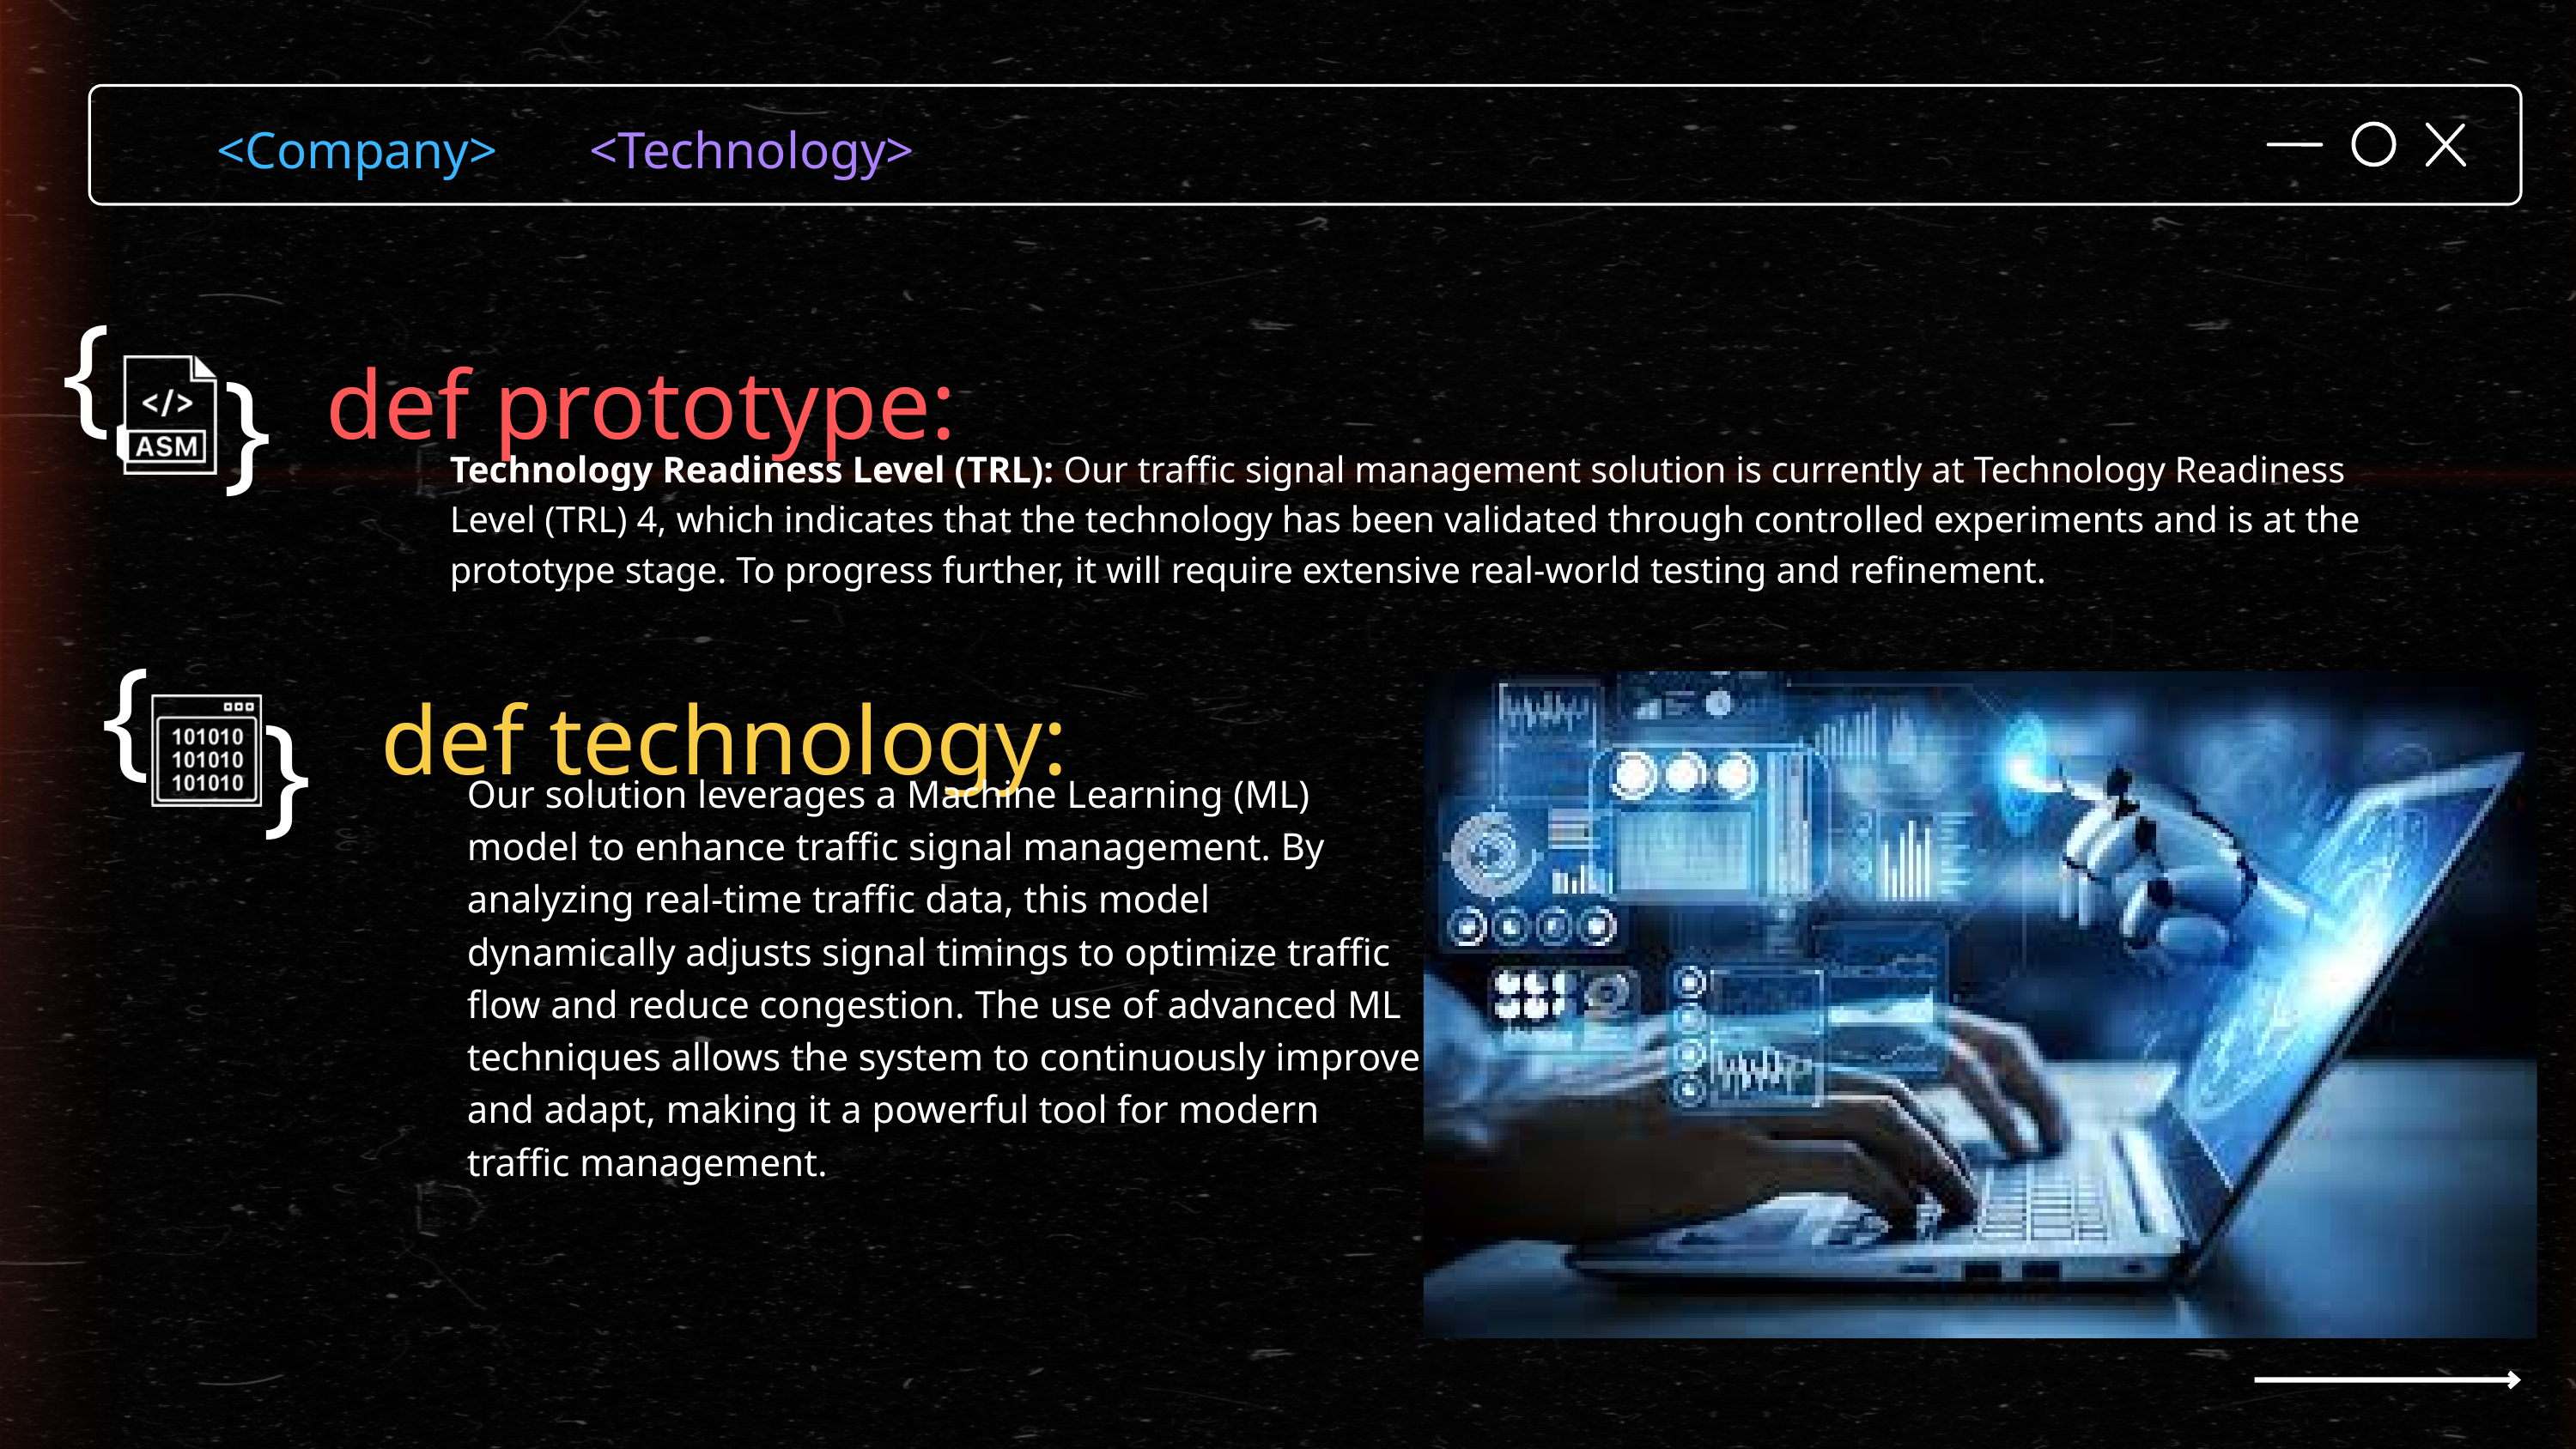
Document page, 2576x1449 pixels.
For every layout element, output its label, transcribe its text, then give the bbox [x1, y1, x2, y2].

text_box [2254, 1373, 2521, 1386]
text_box } [222, 318, 301, 503]
text_box [1423, 671, 2537, 1338]
text_box def prototype: [301, 325, 1151, 458]
text_box } [71, 663, 151, 847]
text_box def technology: [380, 661, 1230, 794]
text_box [116, 355, 217, 475]
text_box [0, 0, 2576, 1449]
text_box Our solution leverages a Machine Learning (ML) model to enhance traffic signal management. By analyzing real-time traffic data, this model dynamically adjusts signal timings to optimize traffic flow and reduce congestion. The use of advanced ML techniques allows the system to continuously improve and adapt, making it a powerful tool for modern traffic management. [466, 762, 1423, 1237]
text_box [88, 85, 2522, 205]
text_box } [32, 319, 112, 504]
text_box Technology Readiness Level (TRL): Our traffic signal management solution is currently at Technology Readiness Level (TRL) 4, which indicates that the technology has been validated through controlled experiments and is at the prototype stage. To progress further, it will require extensive real-world testing and refinement. [449, 440, 2395, 591]
text_box [151, 694, 262, 807]
text_box } [262, 662, 341, 846]
